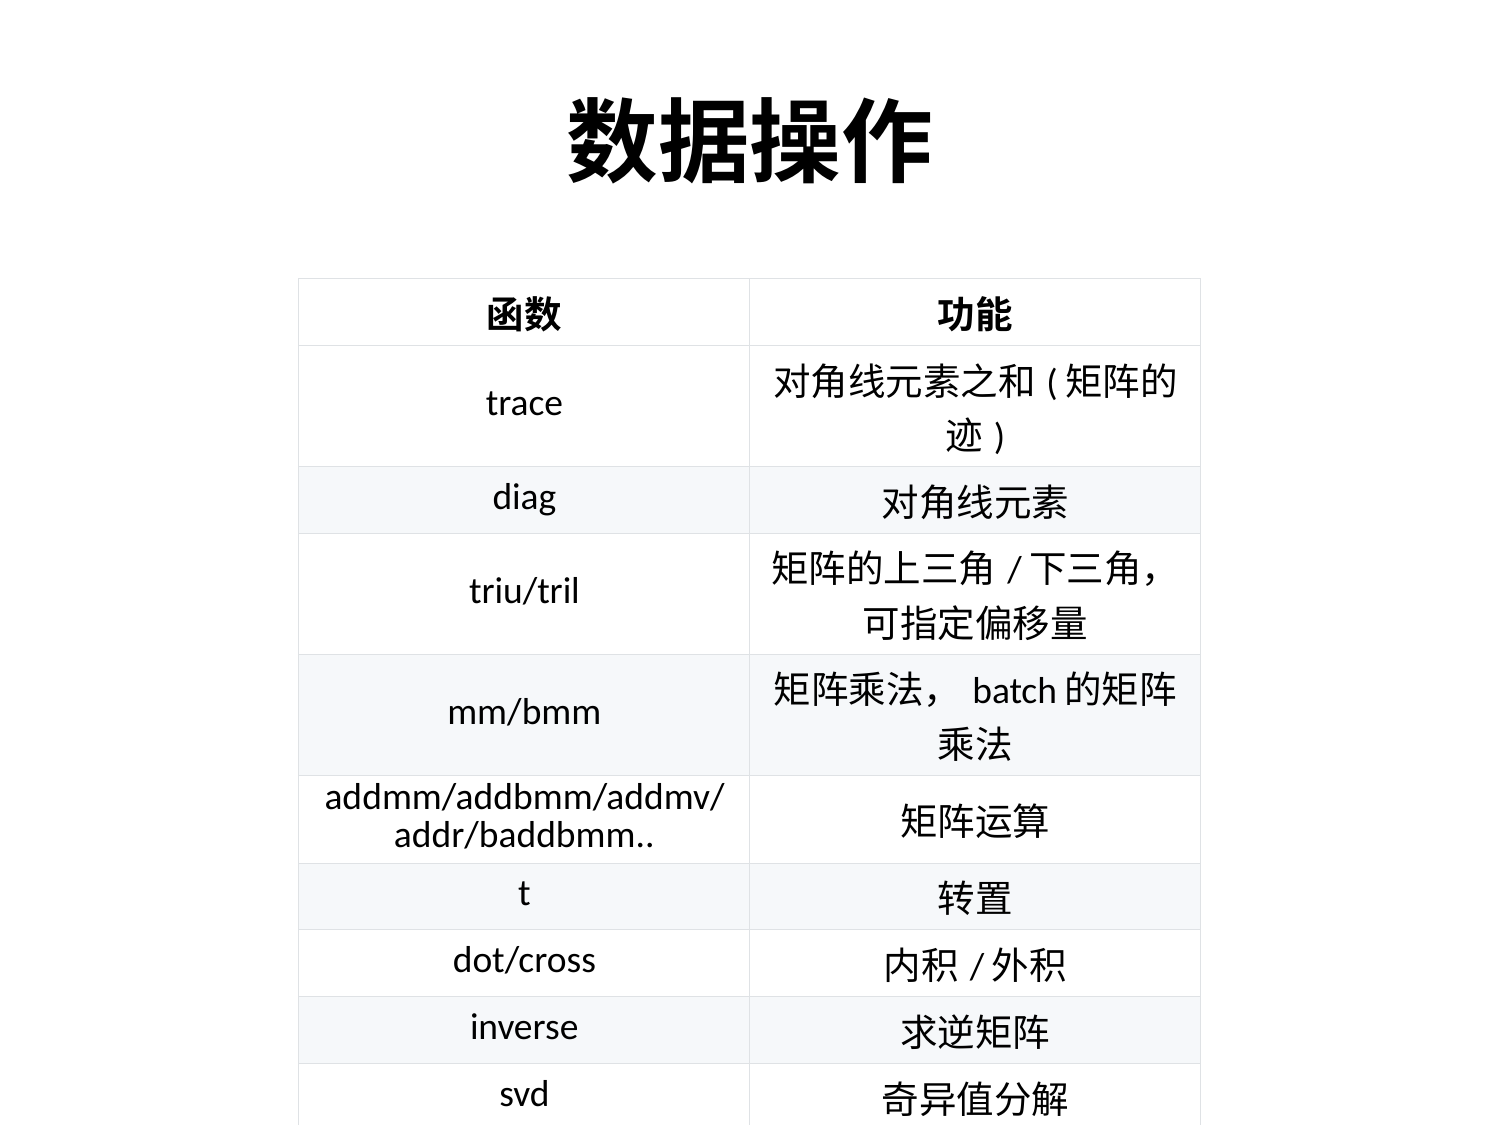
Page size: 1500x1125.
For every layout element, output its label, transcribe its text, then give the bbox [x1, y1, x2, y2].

table_header 函数 [299, 279, 749, 345]
table_cell 对角线元素 [750, 467, 1200, 533]
table_cell triu/tril [299, 534, 749, 654]
table_cell 矩阵乘法，batch的矩阵乘法 [750, 655, 1200, 775]
table_cell 求逆矩阵 [750, 997, 1200, 1063]
table_cell 奇异值分解 [750, 1064, 1200, 1125]
table_cell mm/bmm [299, 655, 749, 775]
table_cell 矩阵的上三角/下三角，可指定偏移量 [750, 534, 1200, 654]
table_cell dot/cross [299, 930, 749, 996]
table_cell addmm/addbmm/addmv/addr/baddbmm.. [299, 776, 749, 863]
table_cell 内积/外积 [750, 930, 1200, 996]
table_header 功能 [750, 279, 1200, 345]
table_cell t [299, 864, 749, 929]
table_cell inverse [299, 997, 749, 1063]
table_cell 转置 [750, 864, 1200, 929]
title 数据操作 [75, 45, 1425, 233]
table_cell diag [299, 467, 749, 533]
table_cell 对角线元素之和(矩阵的迹) [750, 346, 1200, 466]
table_cell svd [299, 1064, 749, 1125]
table_cell 矩阵运算 [750, 776, 1200, 863]
table_cell trace [299, 346, 749, 466]
